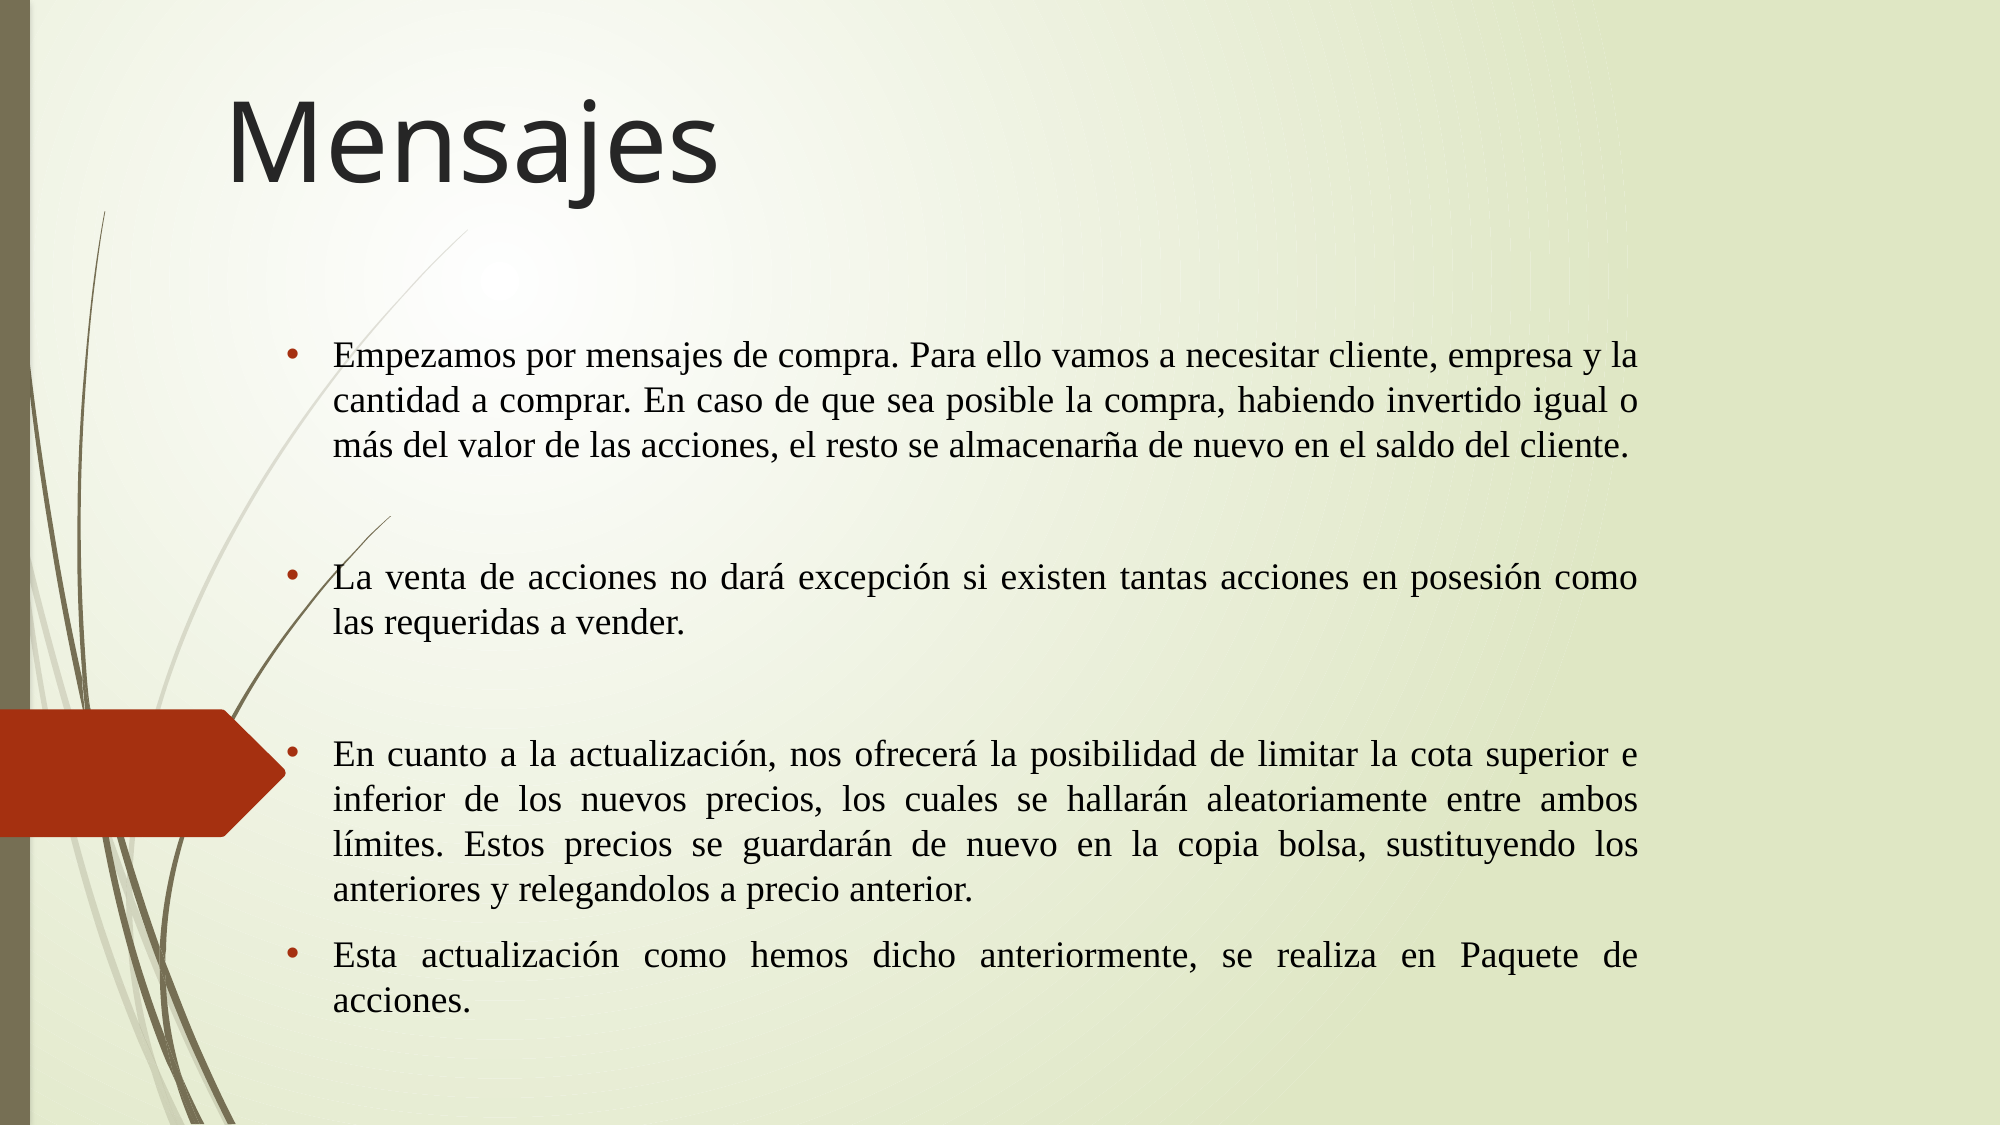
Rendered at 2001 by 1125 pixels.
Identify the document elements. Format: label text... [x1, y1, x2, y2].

title Mensajes [208, 48, 1539, 213]
subtitle Empezamos por mensajes de compra. Para ello vamos a necesitar cliente, empresa y la cantidad a comprar. En caso de que sea posible la compra, habiendo invertido igual o más del valor de las acciones, el resto se almacenarña de nuevo en el saldo del cliente. La venta de acciones no dará excepción si existen tantas acciones en posesión como las requeridas a vender. En cuanto a la actualización, nos ofrecerá la posibilidad de limitar la cota superior e inferior de los nuevos precios, los cuales se hallarán aleatoriamente entre ambos límites. Estos precios se guardarán de nuevo en la copia bolsa, sustituyendo los anteriores y relegandolos a precio anterior. Esta actualización como hemos dicho anteriormente, se realiza en Paquete de acciones. [271, 322, 1656, 998]
